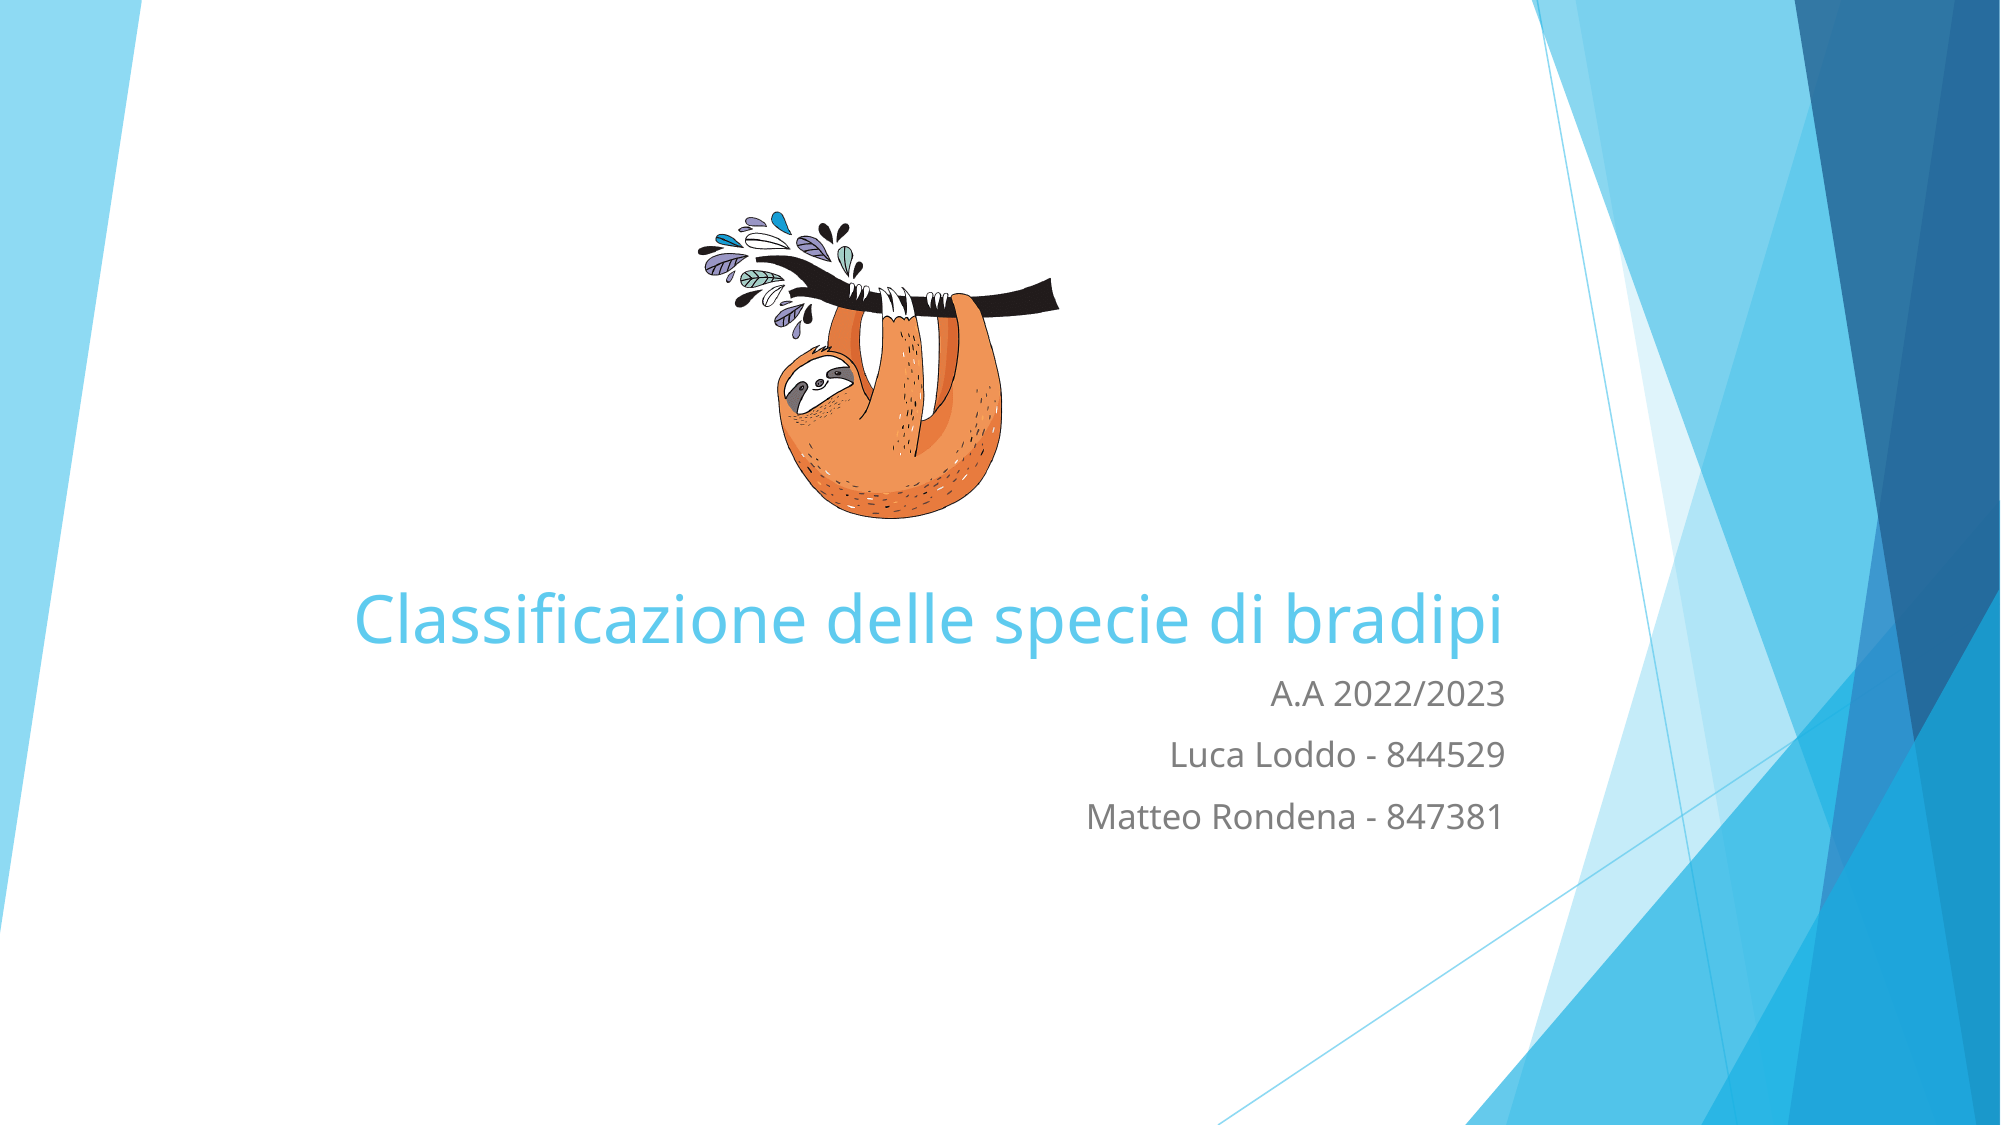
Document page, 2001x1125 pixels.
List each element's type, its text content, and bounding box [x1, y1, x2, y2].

subtitle A.A 2022/2023 Luca Loddo - 844529 Matteo Rondena - 847381 [247, 664, 1522, 845]
title Classificazione delle specie di bradipi [247, 260, 1522, 664]
picture [688, 191, 1080, 532]
